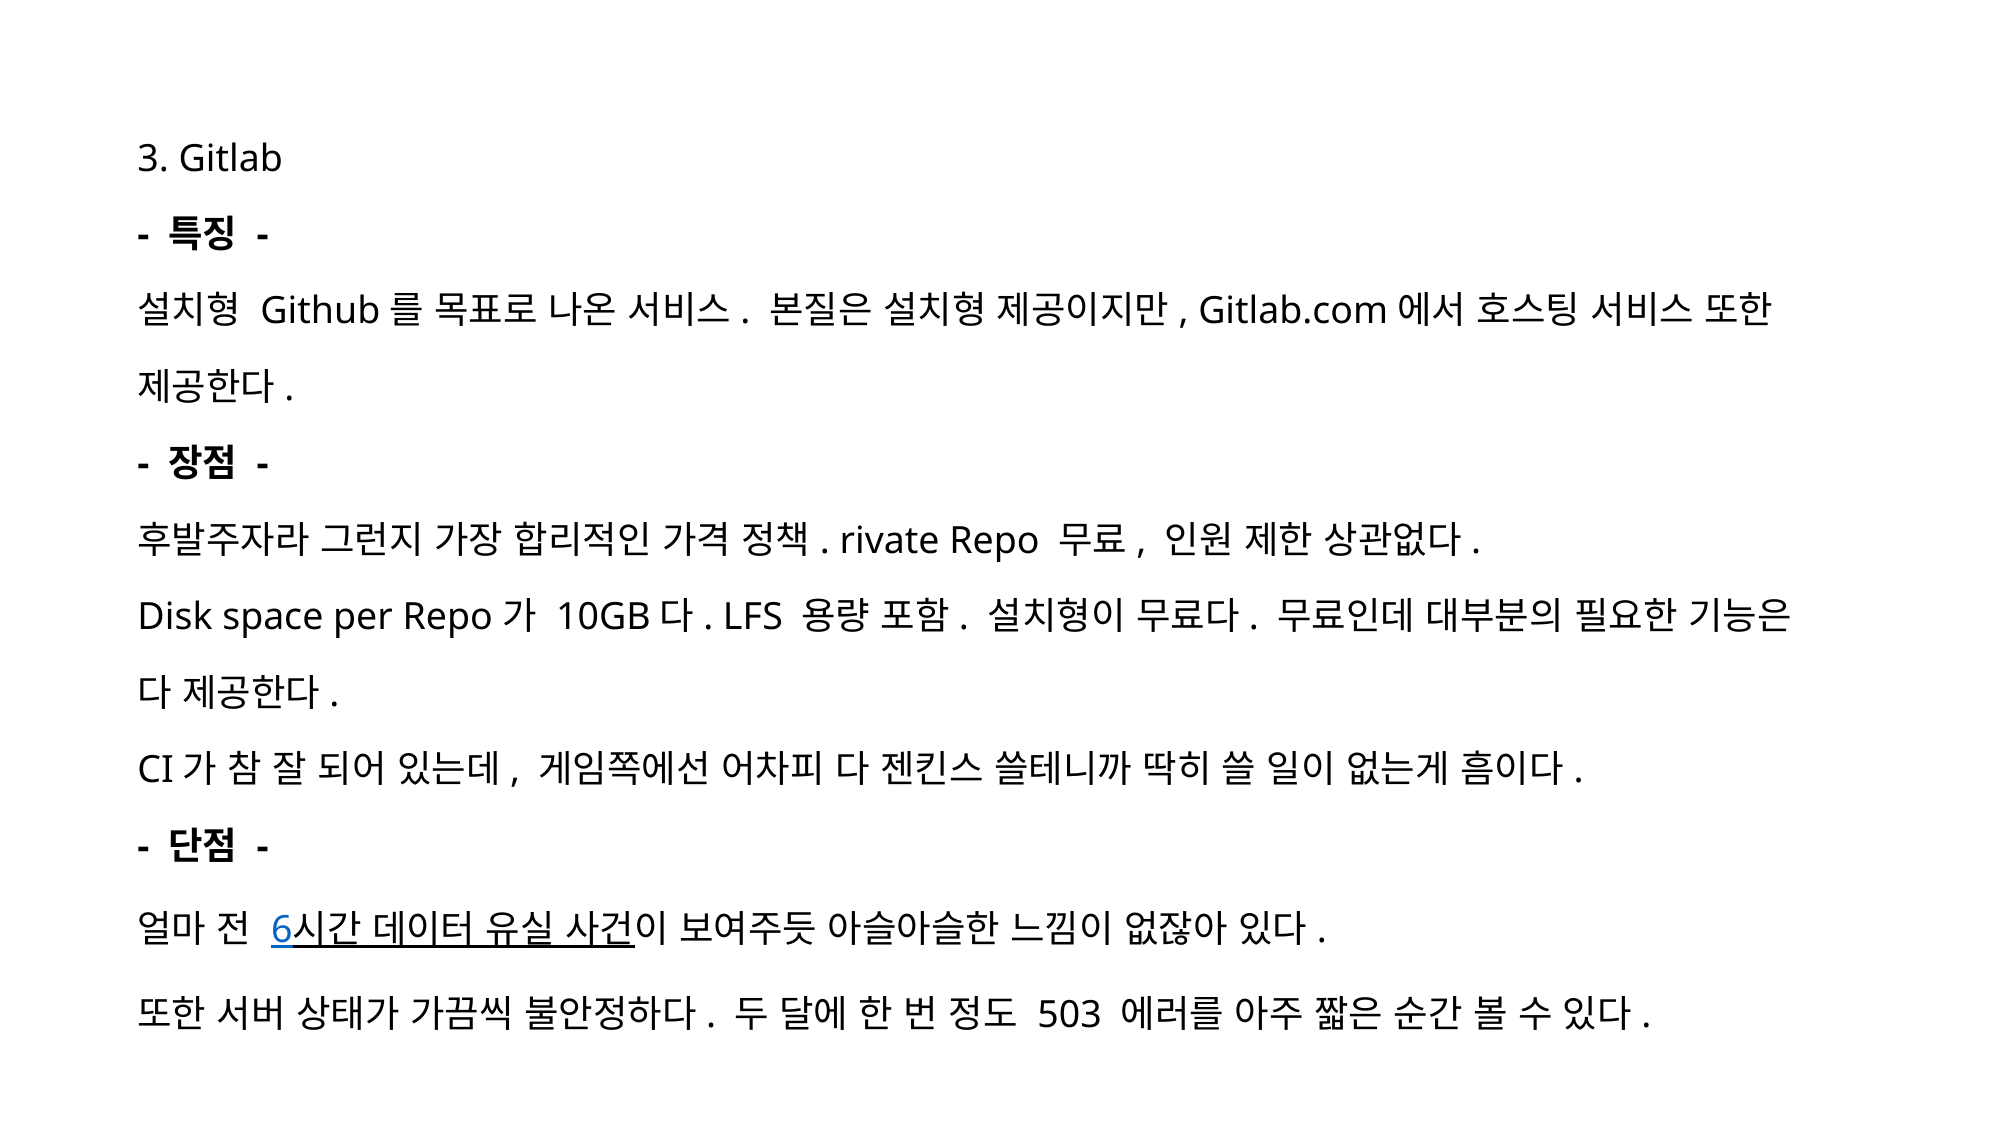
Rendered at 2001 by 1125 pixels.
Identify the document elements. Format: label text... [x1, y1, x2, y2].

list 3. Gitlab - 특징 - 설치형 Github를 목표로 나온 서비스. 본질은 설치형 제공이지만, Gitlab.com에서 호스팅 서비스 또한 제공한다. - 장점 - 후발주자라 그런지 가장 합리적인 가격 정책. rivate Repo 무료, 인원 제한 상관없다. Disk space per Repo가 10GB다. LFS 용량 포함. 설치형이 무료다. 무료인데 대부분의 필요한 기능은 다 제공한다. CI가 참 잘 되어 있는데, 게임쪽에선 어차피 다 젠킨스 쓸테니까 딱히 쓸 일이 없는게 흠이다. - 단점 - 얼마 전 6시간 데이터 유실 사건이 보여주듯 아슬아슬한 느낌이 없잖아 있다. 또한 서버 상태가 가끔씩 불안정하다. 두 달에 한 번 정도 503 에러를 아주 짧은 순간 볼 수 있다. [122, 94, 1848, 1012]
